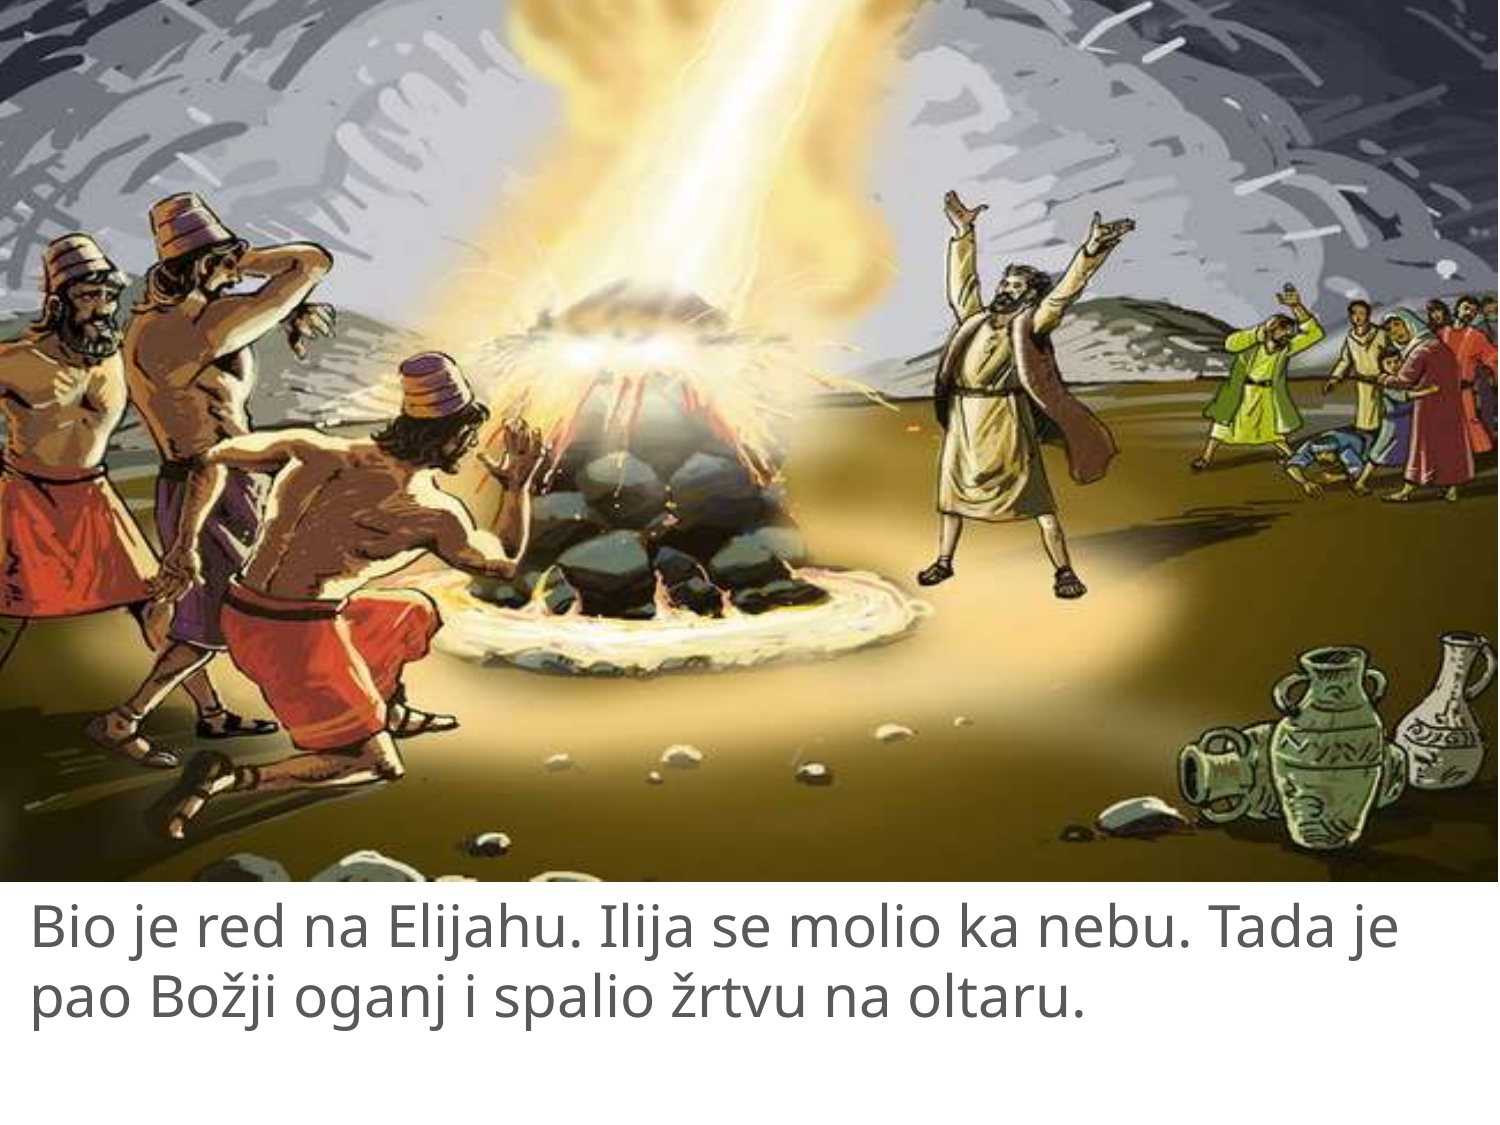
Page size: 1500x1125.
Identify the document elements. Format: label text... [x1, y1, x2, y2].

text_box Bio je red na Elijahu. Ilija se molio ka nebu. Tada je pao Božji oganj i spalio žrtvu na oltaru. [14, 886, 1500, 1037]
picture [0, 0, 1498, 882]
